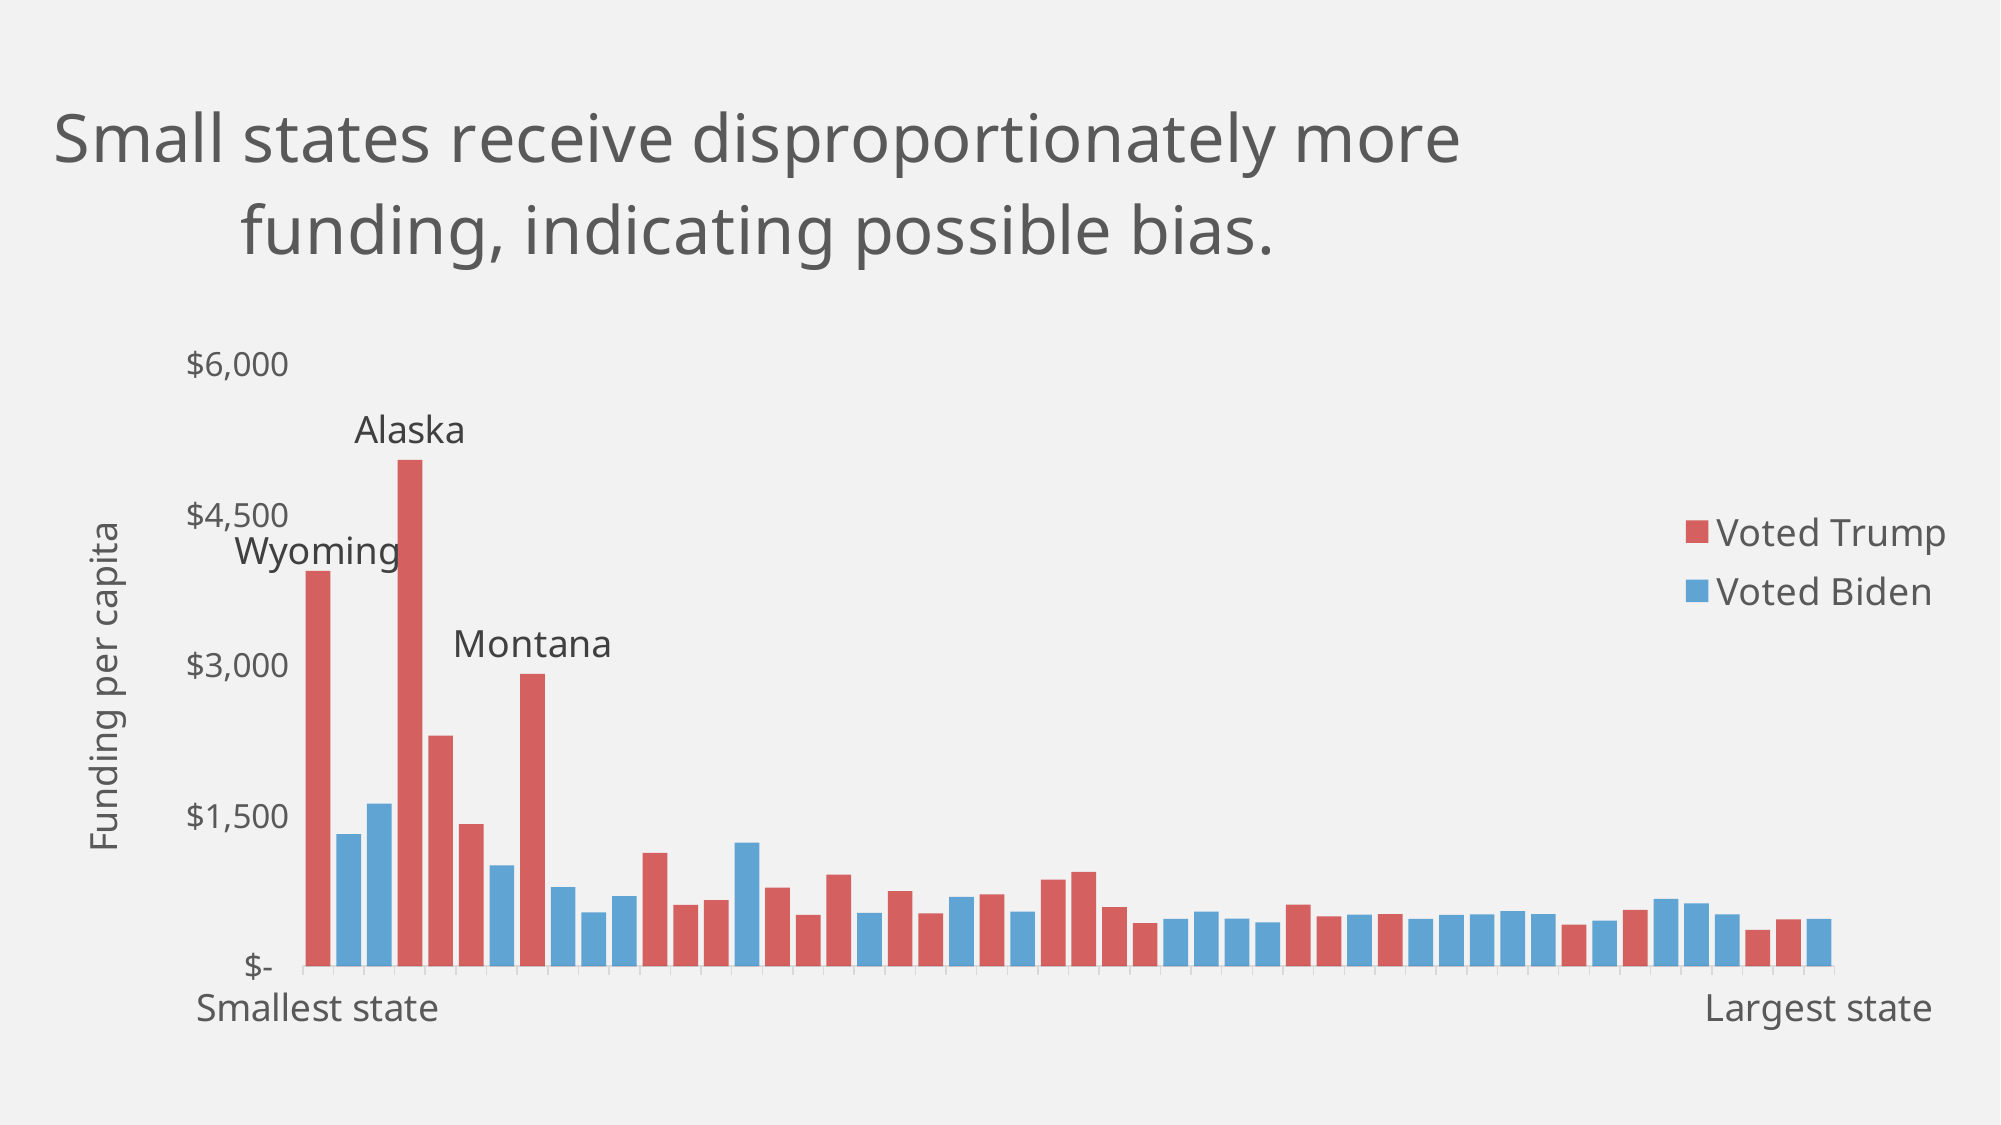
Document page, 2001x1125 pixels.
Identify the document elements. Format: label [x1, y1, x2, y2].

chart [38, 70, 1973, 1053]
